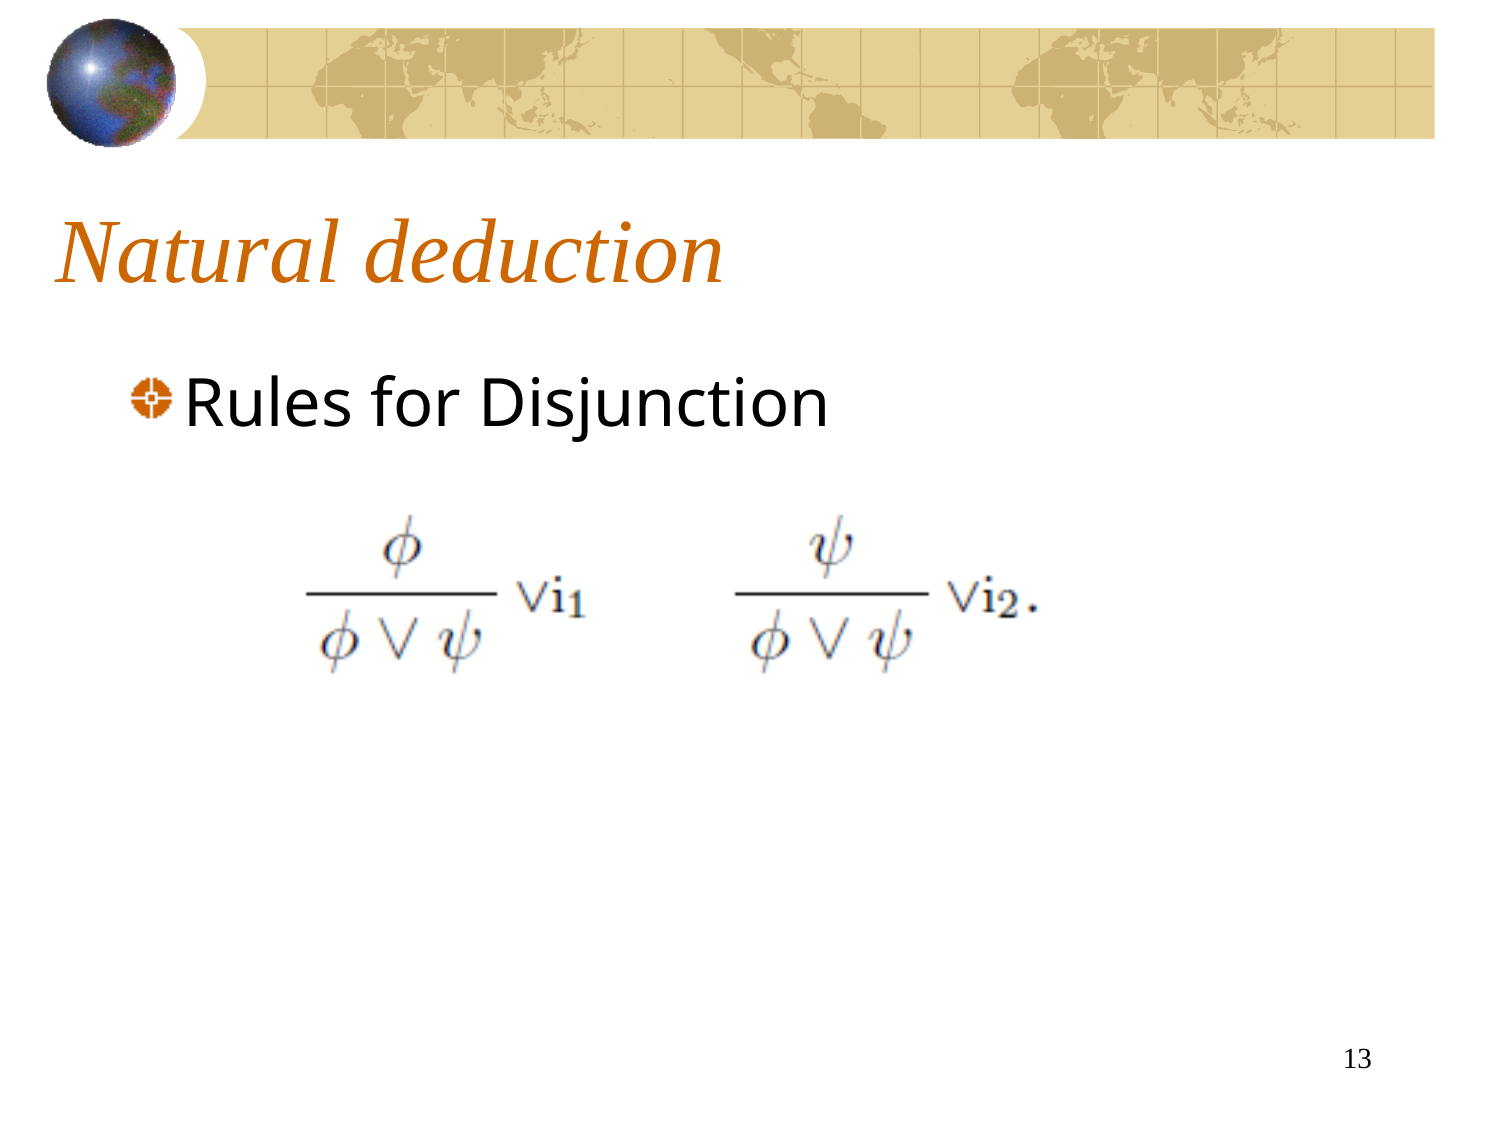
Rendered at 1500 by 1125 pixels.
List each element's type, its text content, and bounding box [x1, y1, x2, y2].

picture [42, 14, 190, 151]
picture [127, 376, 175, 424]
slide_number 13 [1074, 1032, 1388, 1108]
list Rules for Disjunction [112, 352, 1388, 1028]
picture [249, 474, 1104, 713]
title Natural deduction [40, 152, 1316, 341]
